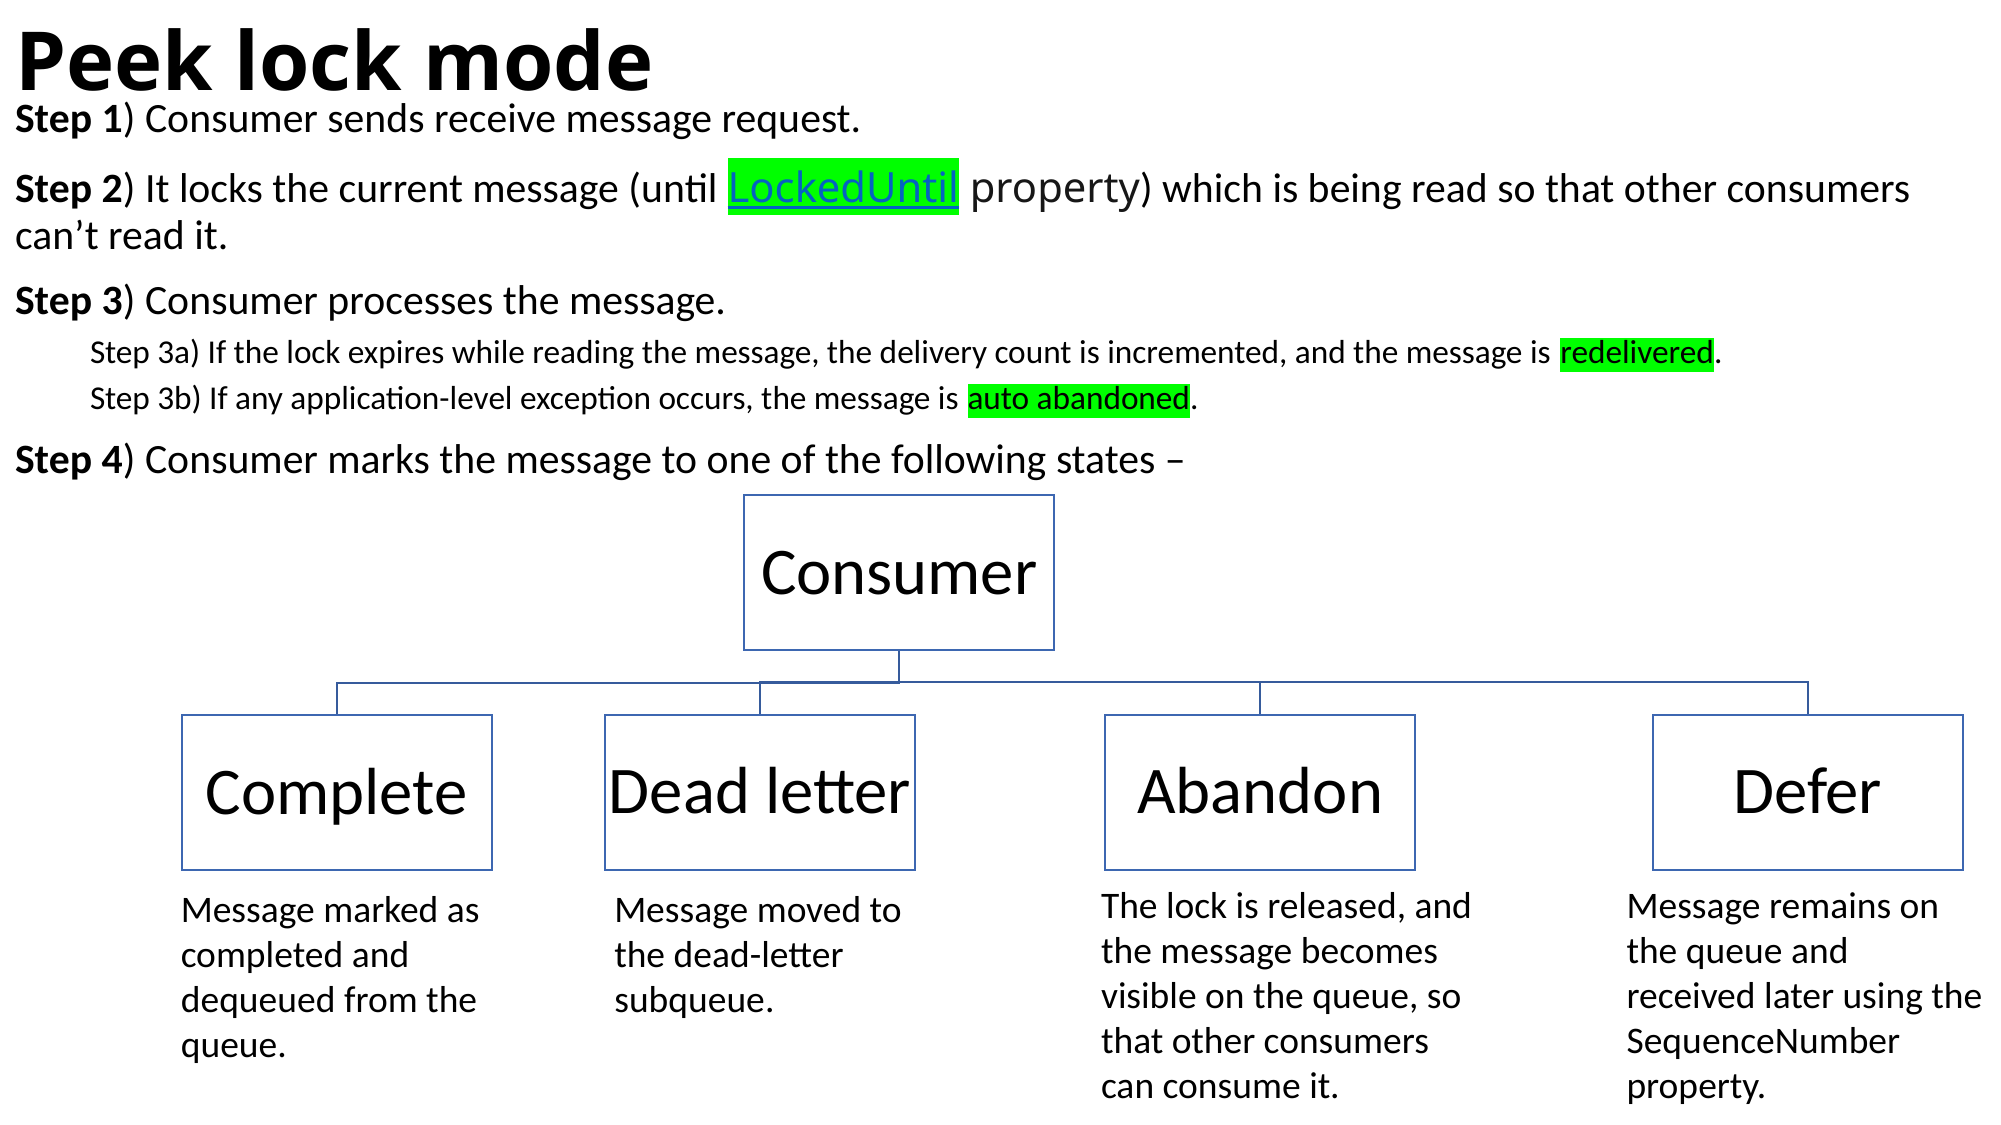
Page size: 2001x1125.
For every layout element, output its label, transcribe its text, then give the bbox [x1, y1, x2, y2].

text_box Message remains on the queue and received later using the SequenceNumber property. [1611, 873, 2000, 1114]
title Peek lock mode [0, 12, 1725, 88]
text_box The lock is released, and the message becomes visible on the queue, so that other consumers can consume it. [1086, 873, 1495, 1114]
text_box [0, 495, 1963, 871]
list Step 1) Consumer sends receive message request. Step 2) It locks the current message (until LockedUntil property) which is being read so that other consumers can’t read it. Step 3) Consumer processes the message. Step 3a) If the lock expires while reading the message, the delivery count is incremented, and the message is redelivered. Step 3b) If any application-level exception occurs, the message is auto abandoned. Step 4) Consumer marks the message to one of the following states – [0, 88, 2000, 1061]
text_box Message moved to the dead-letter subqueue. [599, 877, 954, 1028]
text_box Message marked as completed and dequeued from the queue. [166, 877, 554, 1073]
